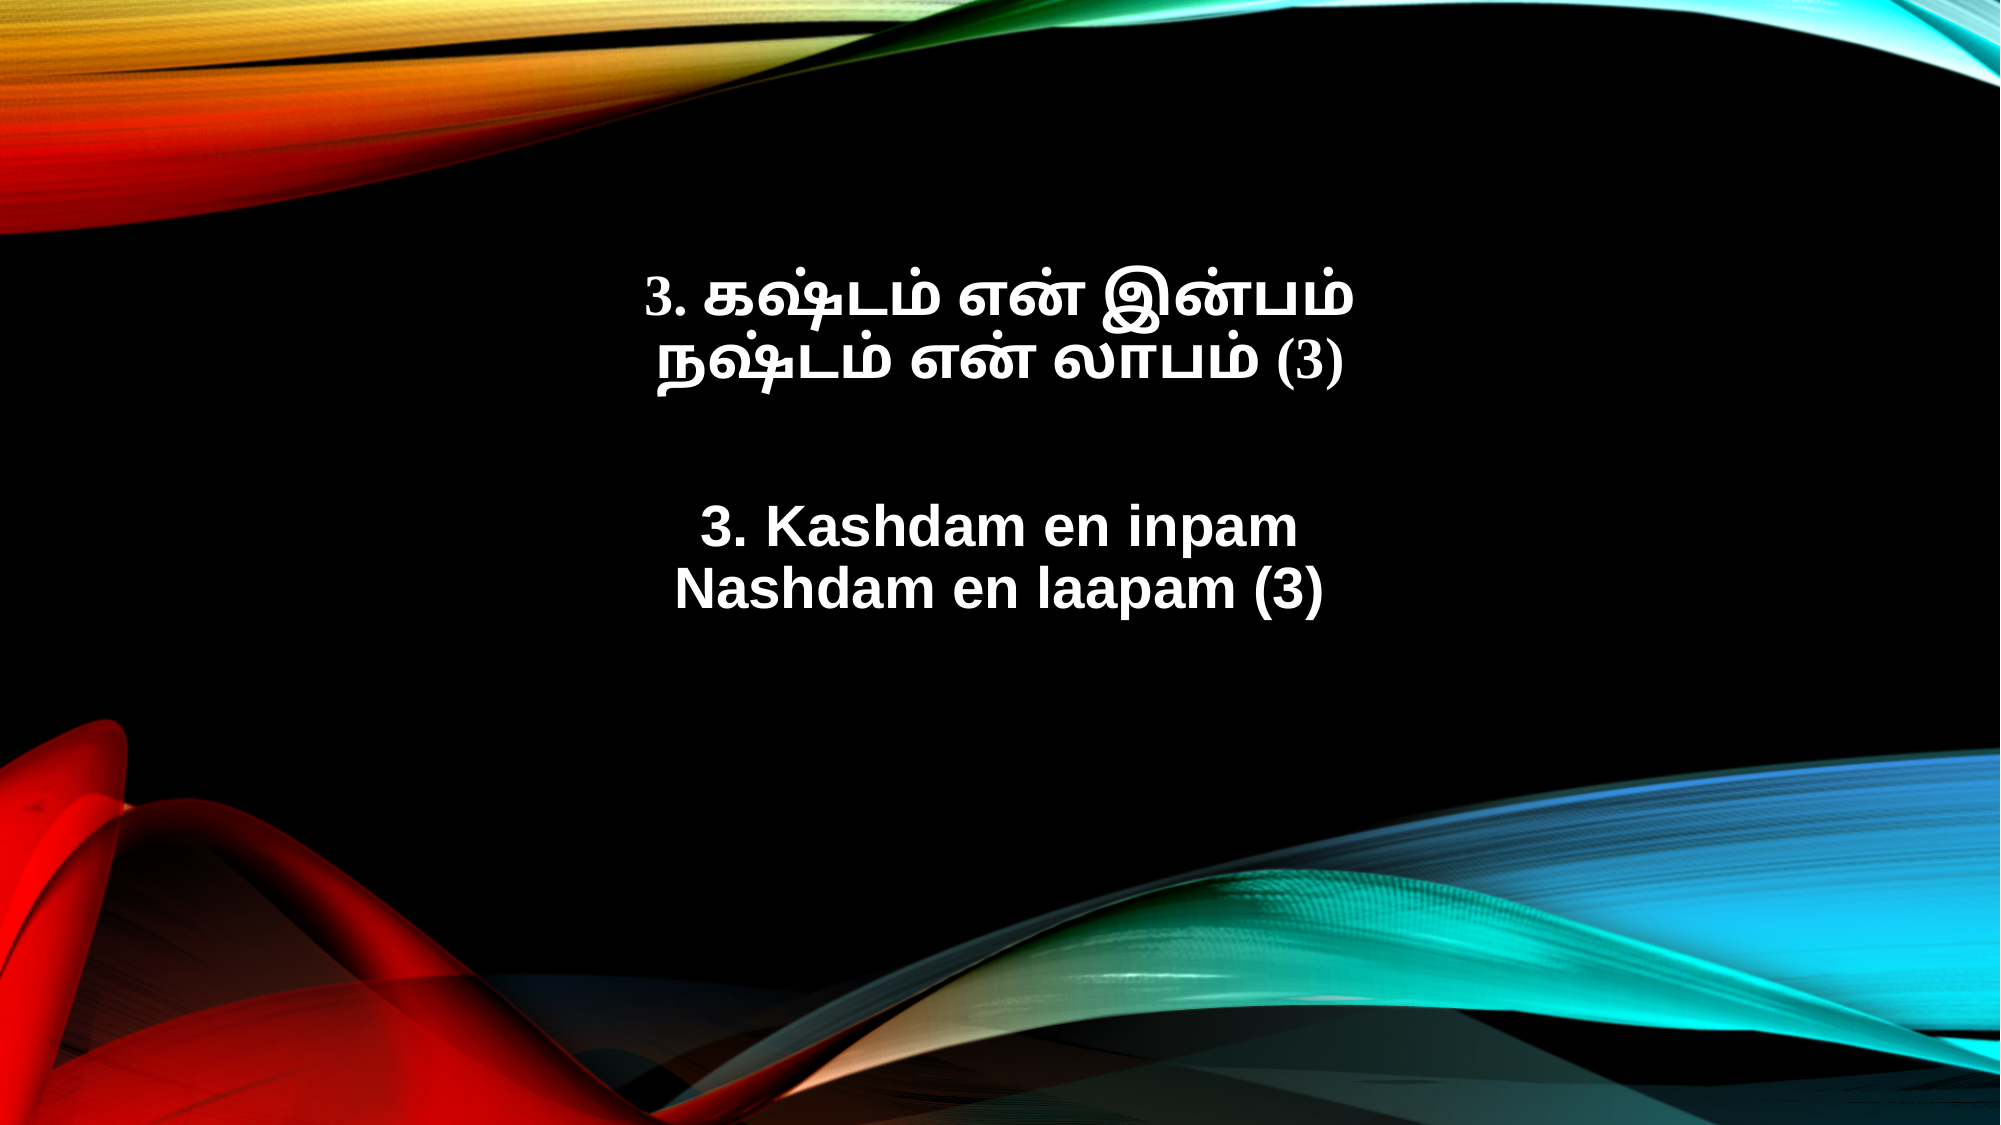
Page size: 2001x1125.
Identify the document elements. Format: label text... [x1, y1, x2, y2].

subtitle 3. கஷ்டம் என் இன்பம் நஷ்டம் என் லாபம் (3) 3. Kashdam en inpam Nashdam en laapam (3) [0, 0, 2000, 1125]
